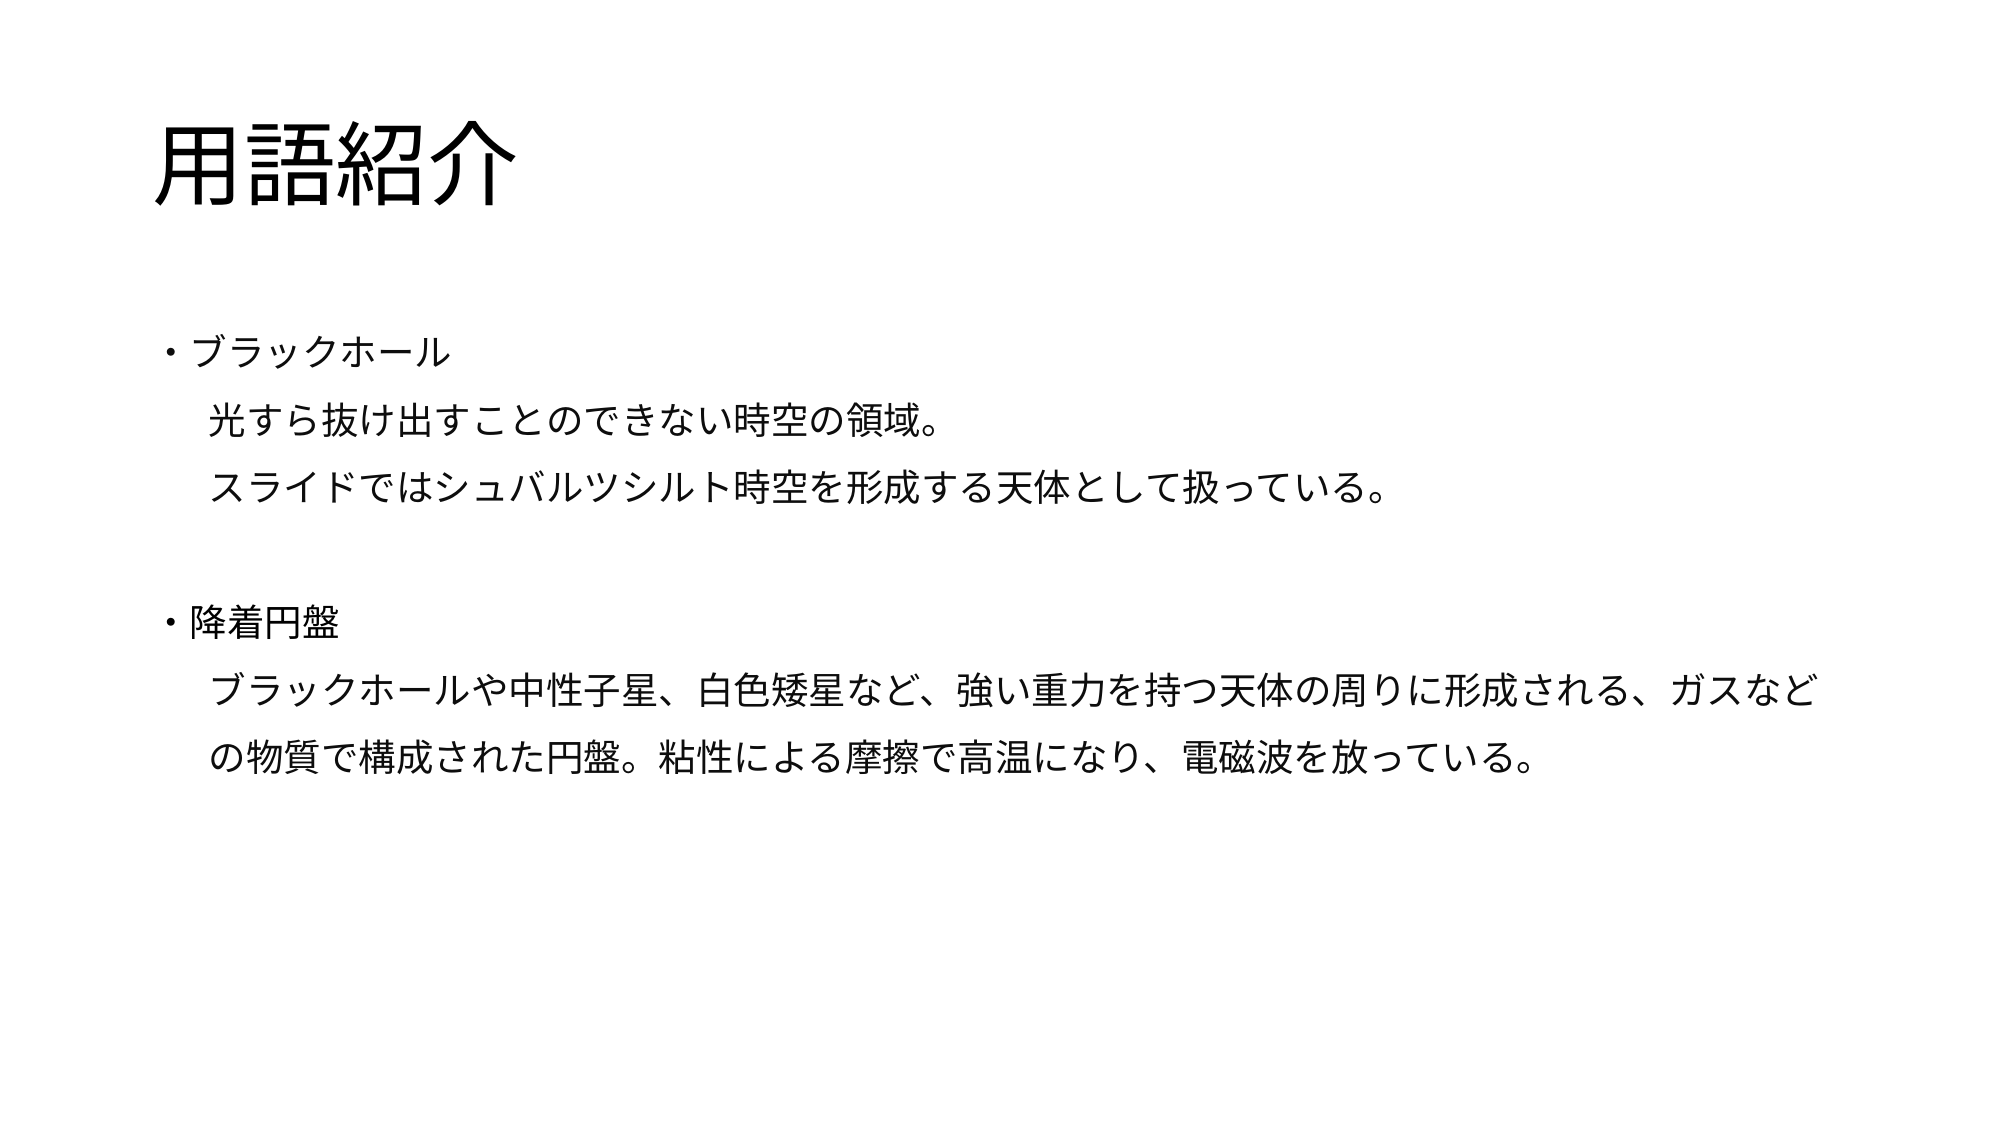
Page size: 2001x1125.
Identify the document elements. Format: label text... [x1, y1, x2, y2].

list ・ブラックホール 光すら抜け出すことのできない時空の領域。 スライドではシュバルツシルト時空を形成する天体として扱っている。 ・降着円盤 ブラックホールや中性子星、白色矮星など、強い重力を持つ天体の周りに形成される、ガスなどの物質で構成された円盤。粘性による摩擦で高温になり、電磁波を放っている。 [137, 299, 1863, 1014]
title 用語紹介 [137, 59, 1863, 278]
